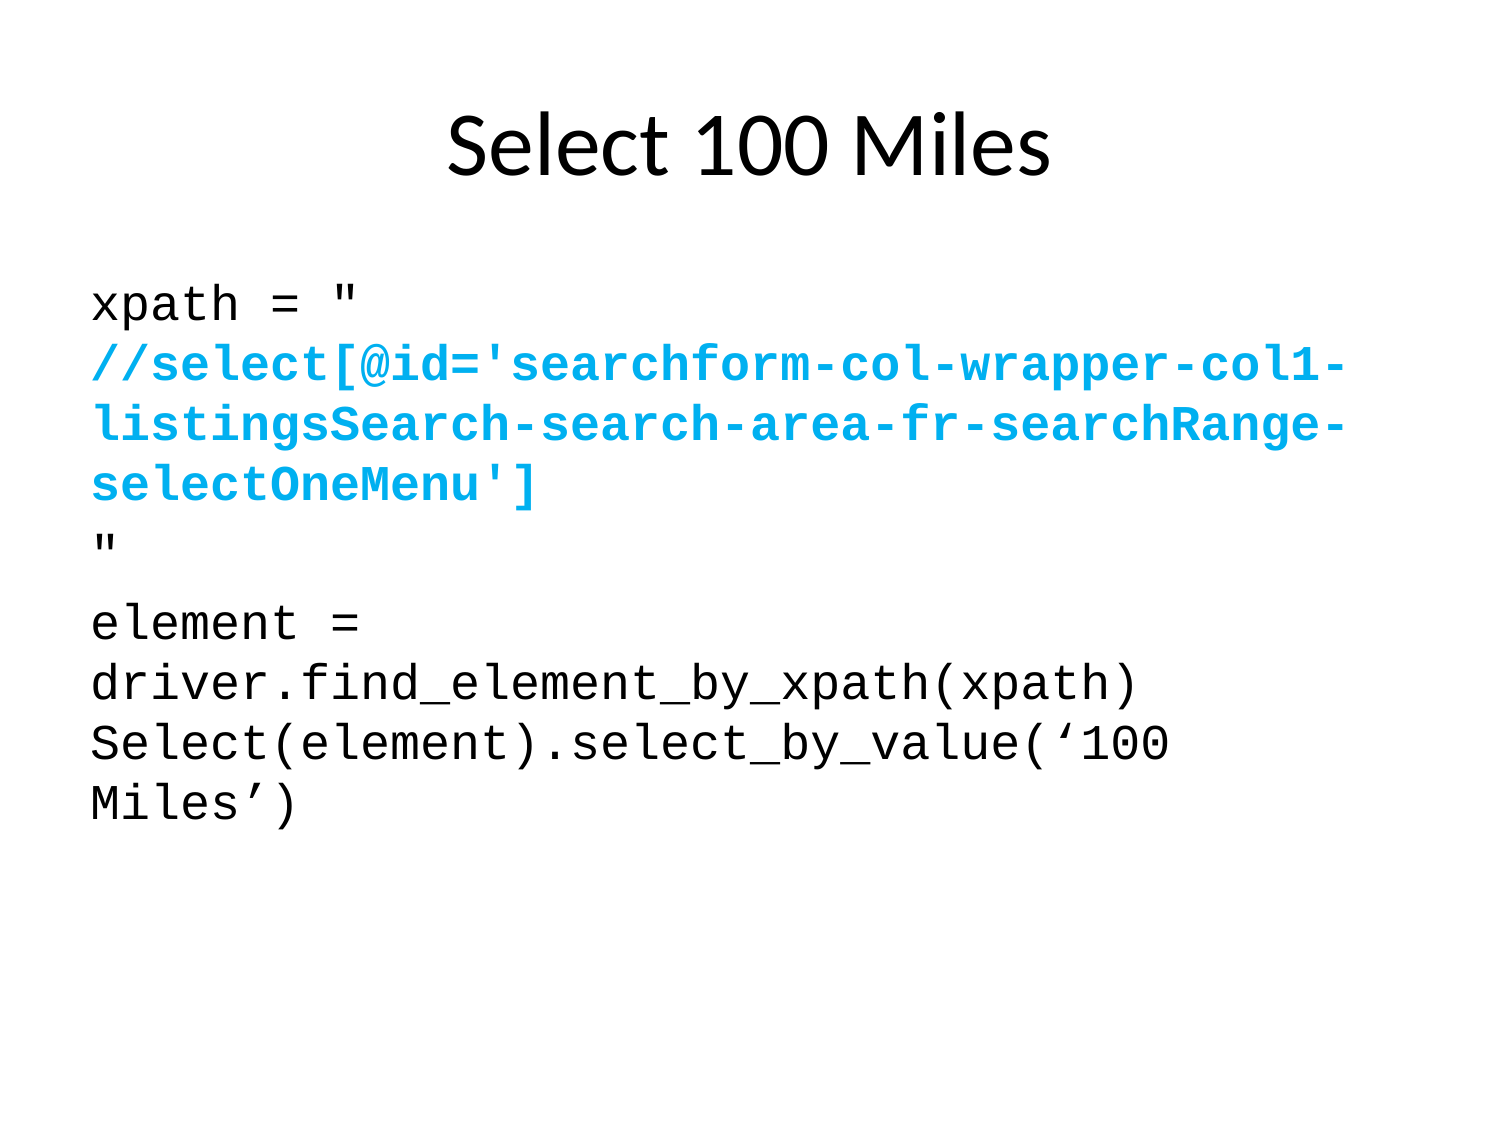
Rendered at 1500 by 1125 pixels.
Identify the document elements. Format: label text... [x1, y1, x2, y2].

list xpath = " //select[@id='searchform-col-wrapper-col1-listingsSearch-search-area-fr-searchRange-selectOneMenu'] " element = driver.find_element_by_xpath(xpath) Select(element).select_by_value(‘100 Miles’) [75, 262, 1425, 1113]
title Select 100 Miles [75, 45, 1425, 233]
